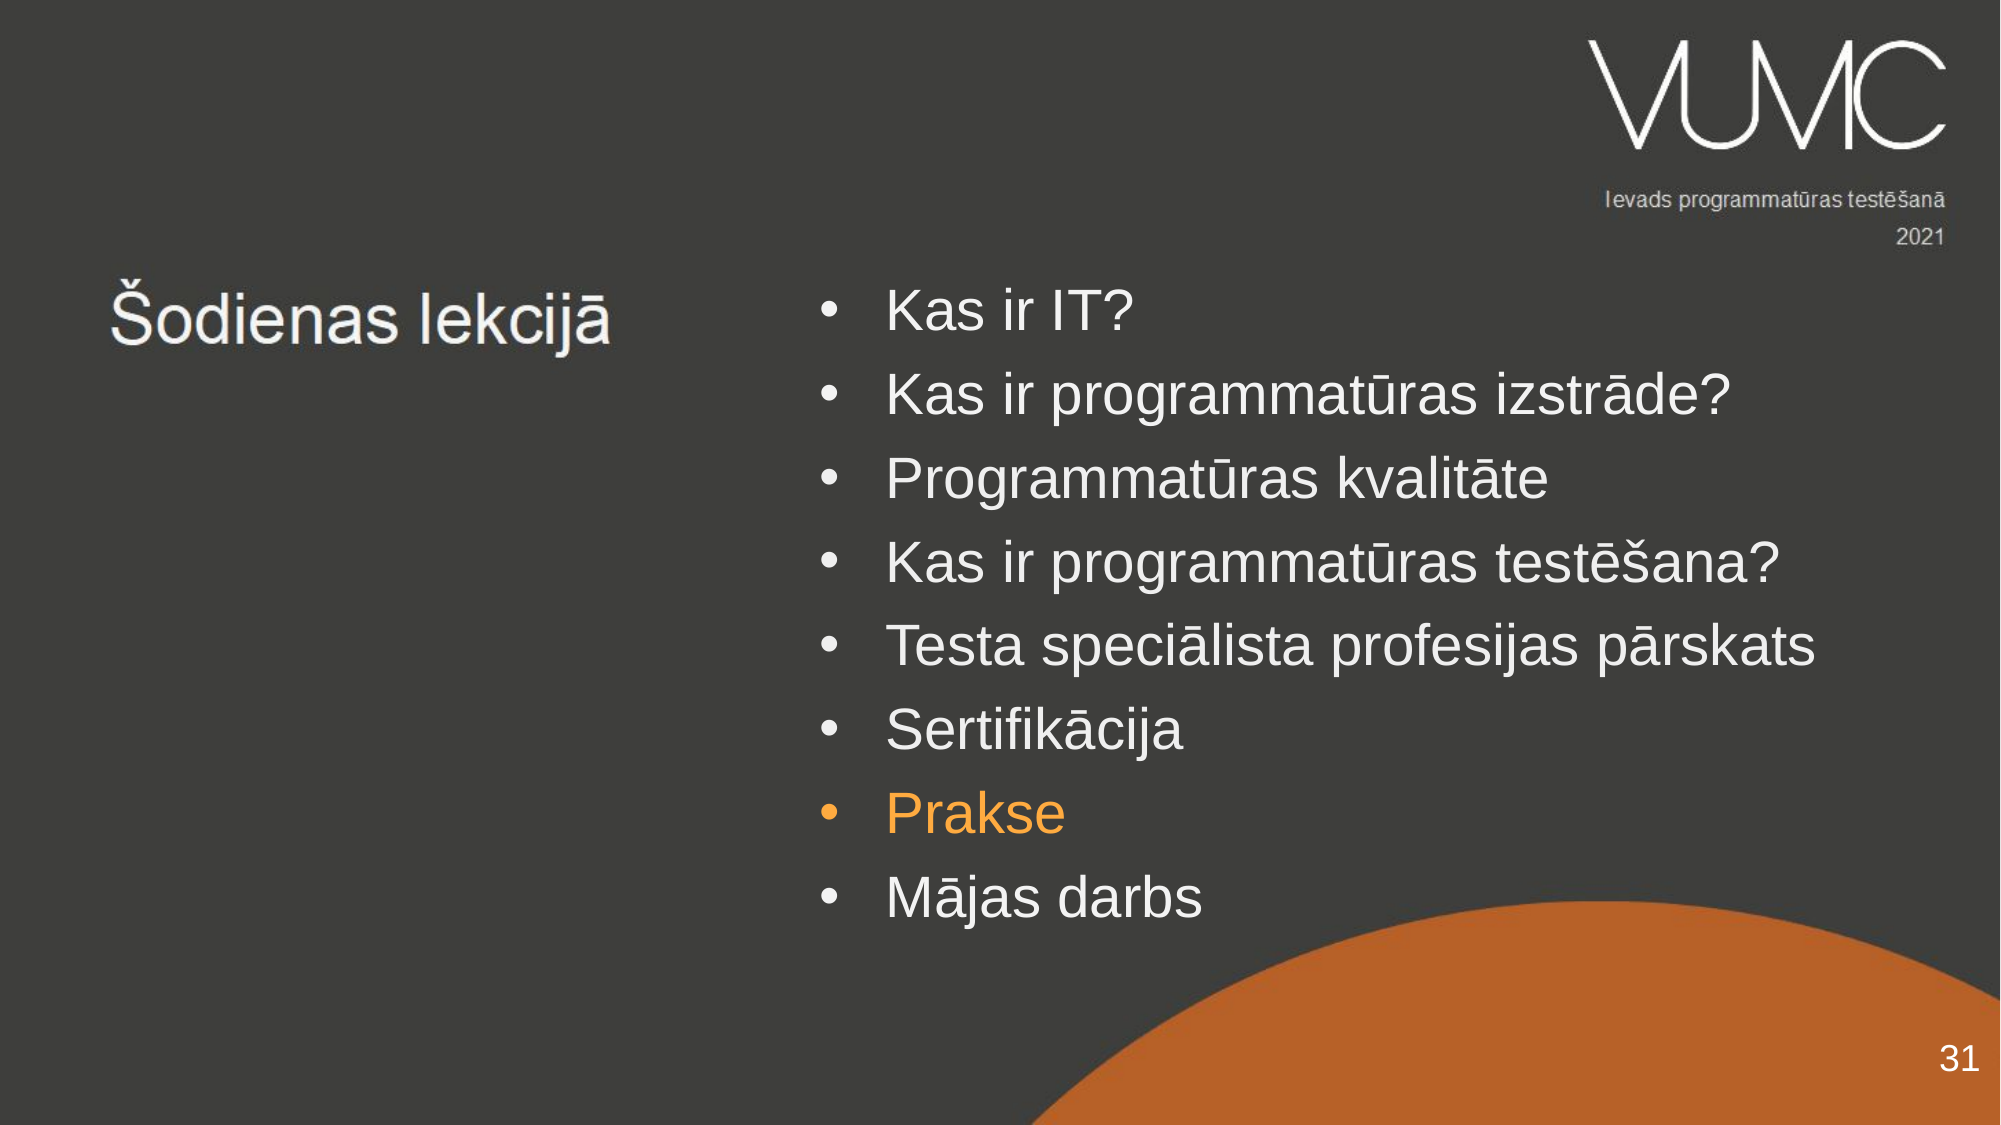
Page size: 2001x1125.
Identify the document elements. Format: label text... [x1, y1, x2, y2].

picture [0, 0, 2001, 1125]
text_box Kas ir IT? Kas ir programmatūras izstrāde? Programmatūras kvalitāte Kas ir programmatūras testēšana? Testa speciālista profesijas pārskats Sertifikācija Prakse Mājas darbs [795, 272, 2000, 973]
text_box ‹#› [1910, 1026, 2000, 1081]
